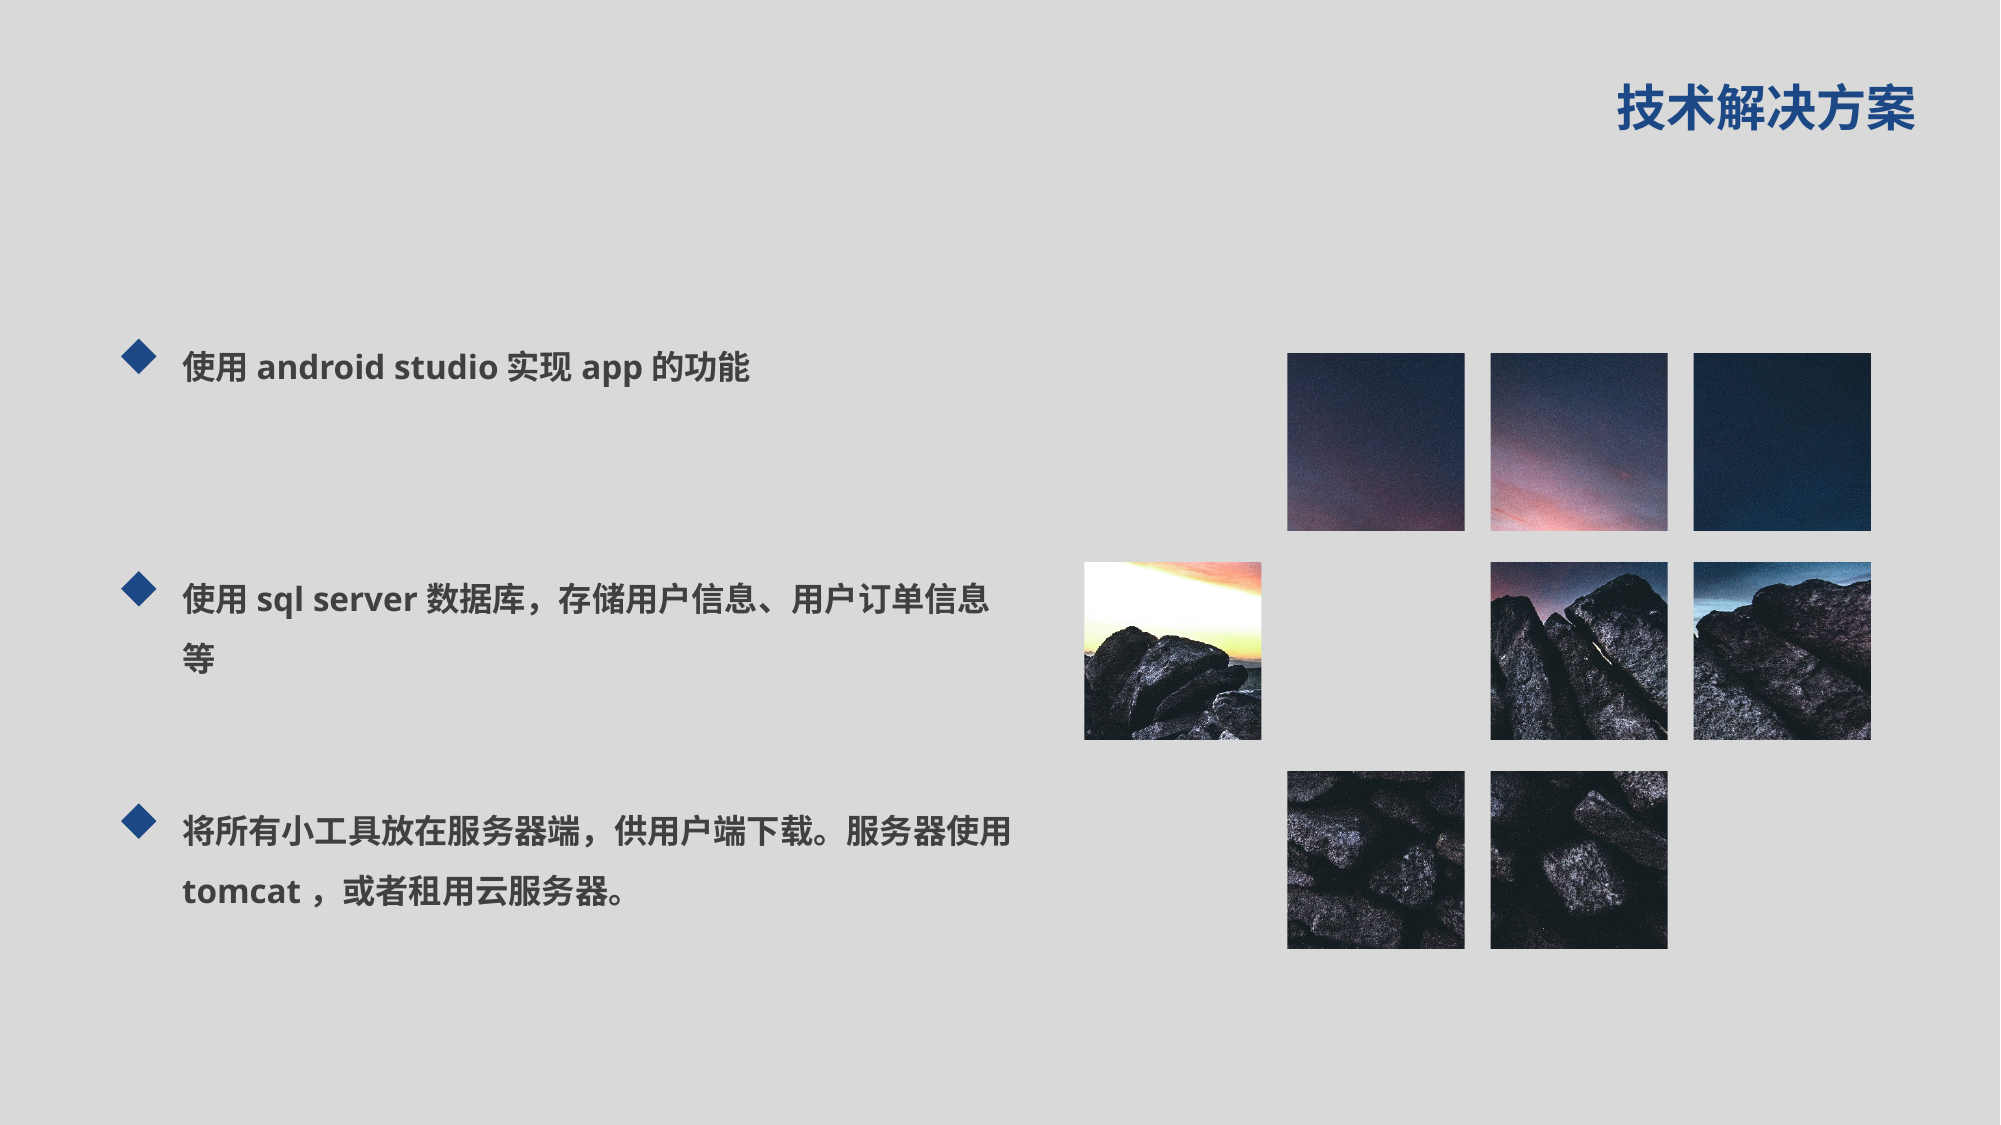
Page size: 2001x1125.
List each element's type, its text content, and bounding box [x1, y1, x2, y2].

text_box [109, 318, 1024, 439]
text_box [109, 550, 1037, 671]
text_box 技术解决方案 [1383, 68, 1932, 144]
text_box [109, 783, 1037, 920]
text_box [1084, 353, 1871, 950]
